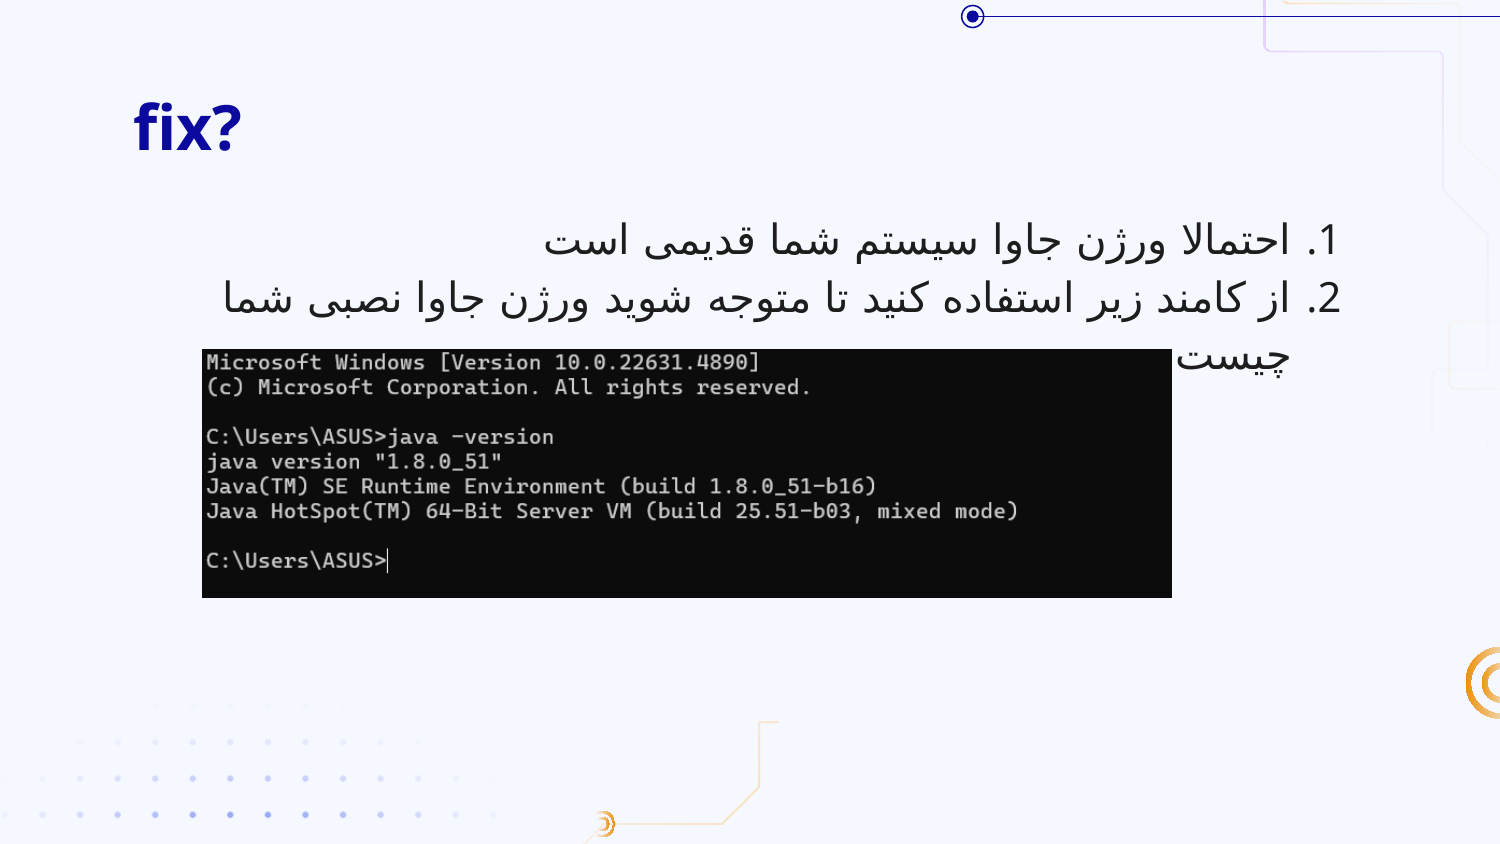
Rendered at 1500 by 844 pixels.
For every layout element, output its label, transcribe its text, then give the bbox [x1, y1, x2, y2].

title fix? [118, 72, 1382, 167]
subtitle احتمالا ورژن جاوا سیستم شما قدیمی است از کامند زیر استفاده کنید تا متوجه شوید ورژن جاوا نصبی شما چیست [116, 190, 1382, 758]
picture [201, 349, 1172, 599]
picture [0, 654, 561, 844]
